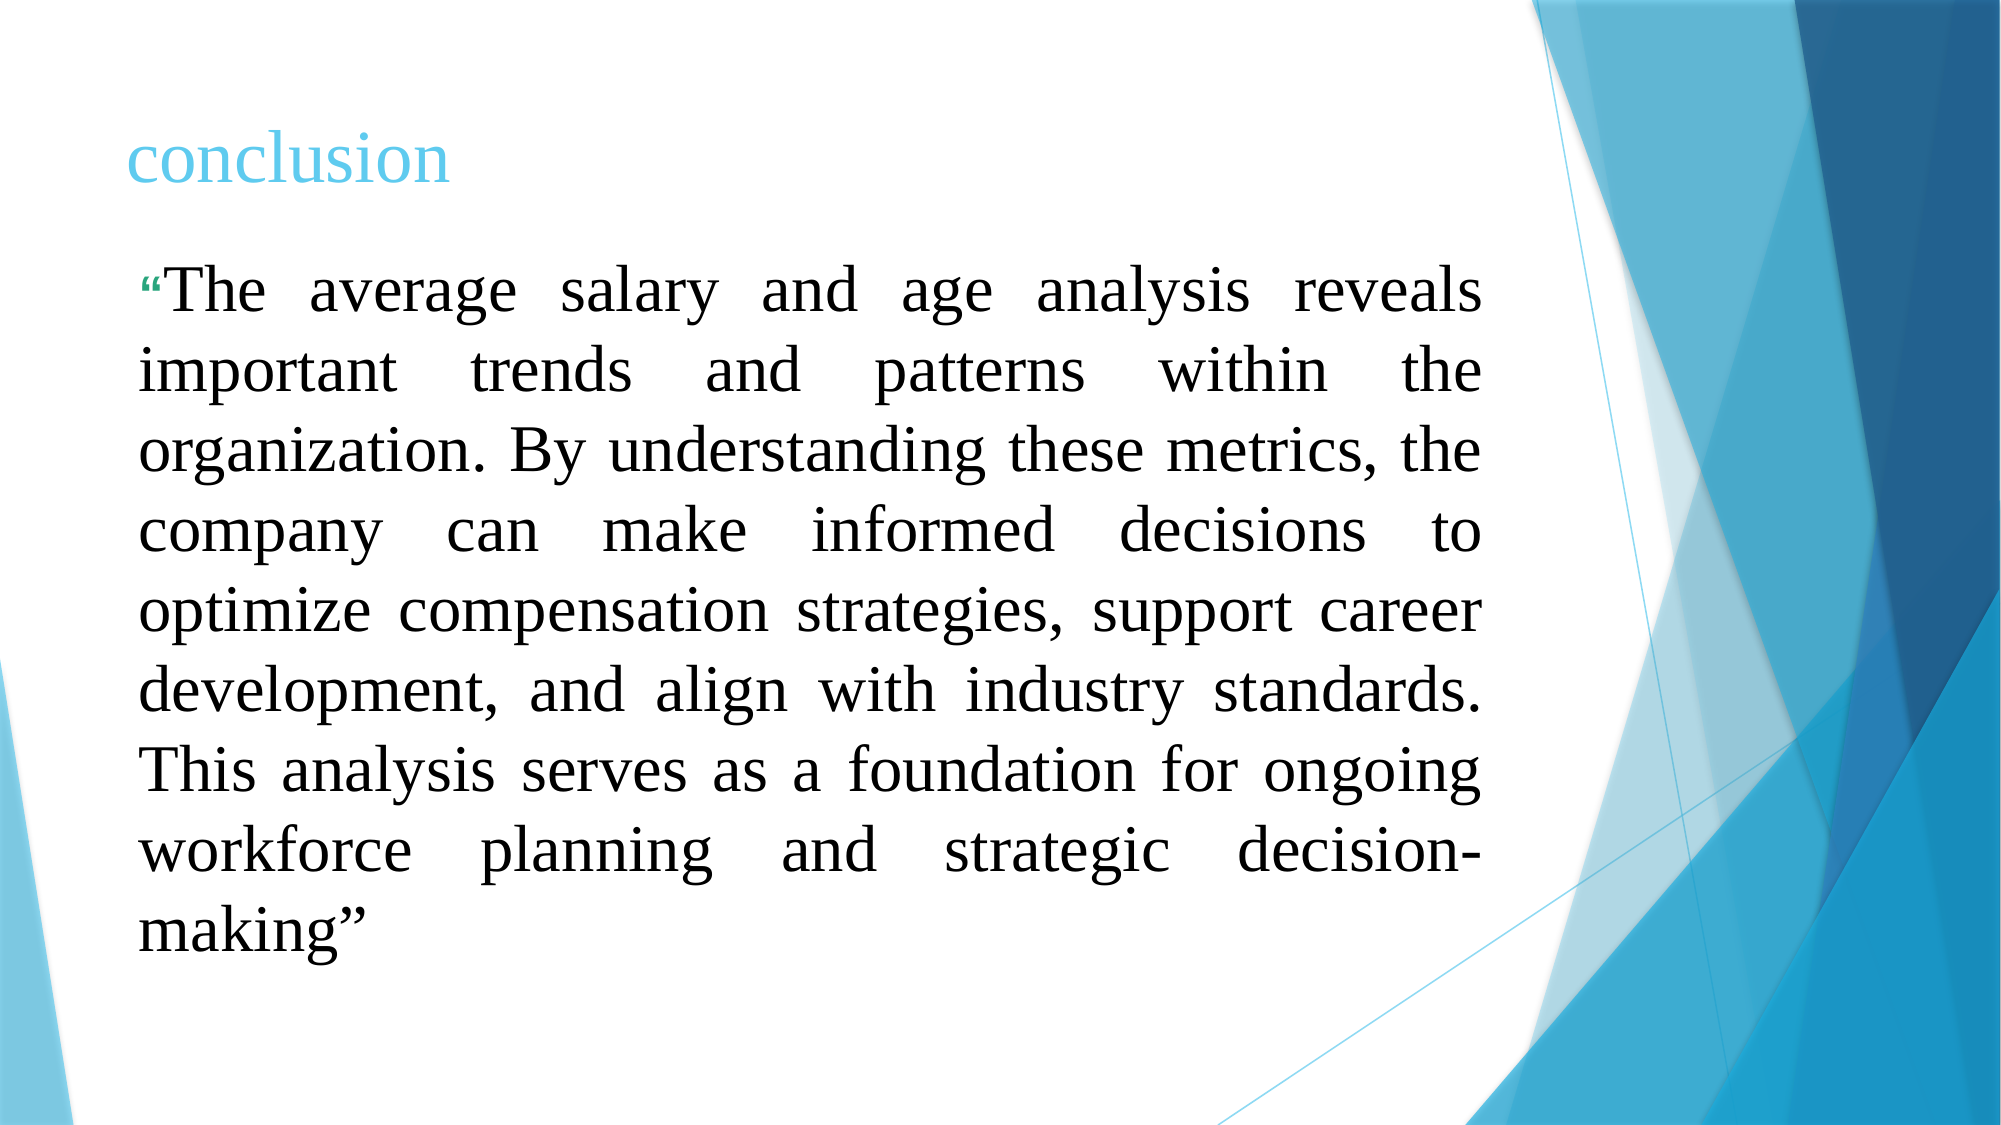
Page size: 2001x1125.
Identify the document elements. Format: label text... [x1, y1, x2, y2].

text_box “The average salary and age analysis reveals important trends and patterns within the organization. By understanding these metrics, the company can make informed decisions to optimize compensation strategies, support career development, and align with industry standards. This analysis serves as a foundation for ongoing workforce planning and strategic decision-making” [123, 237, 1500, 972]
title conclusion [111, 99, 1522, 317]
